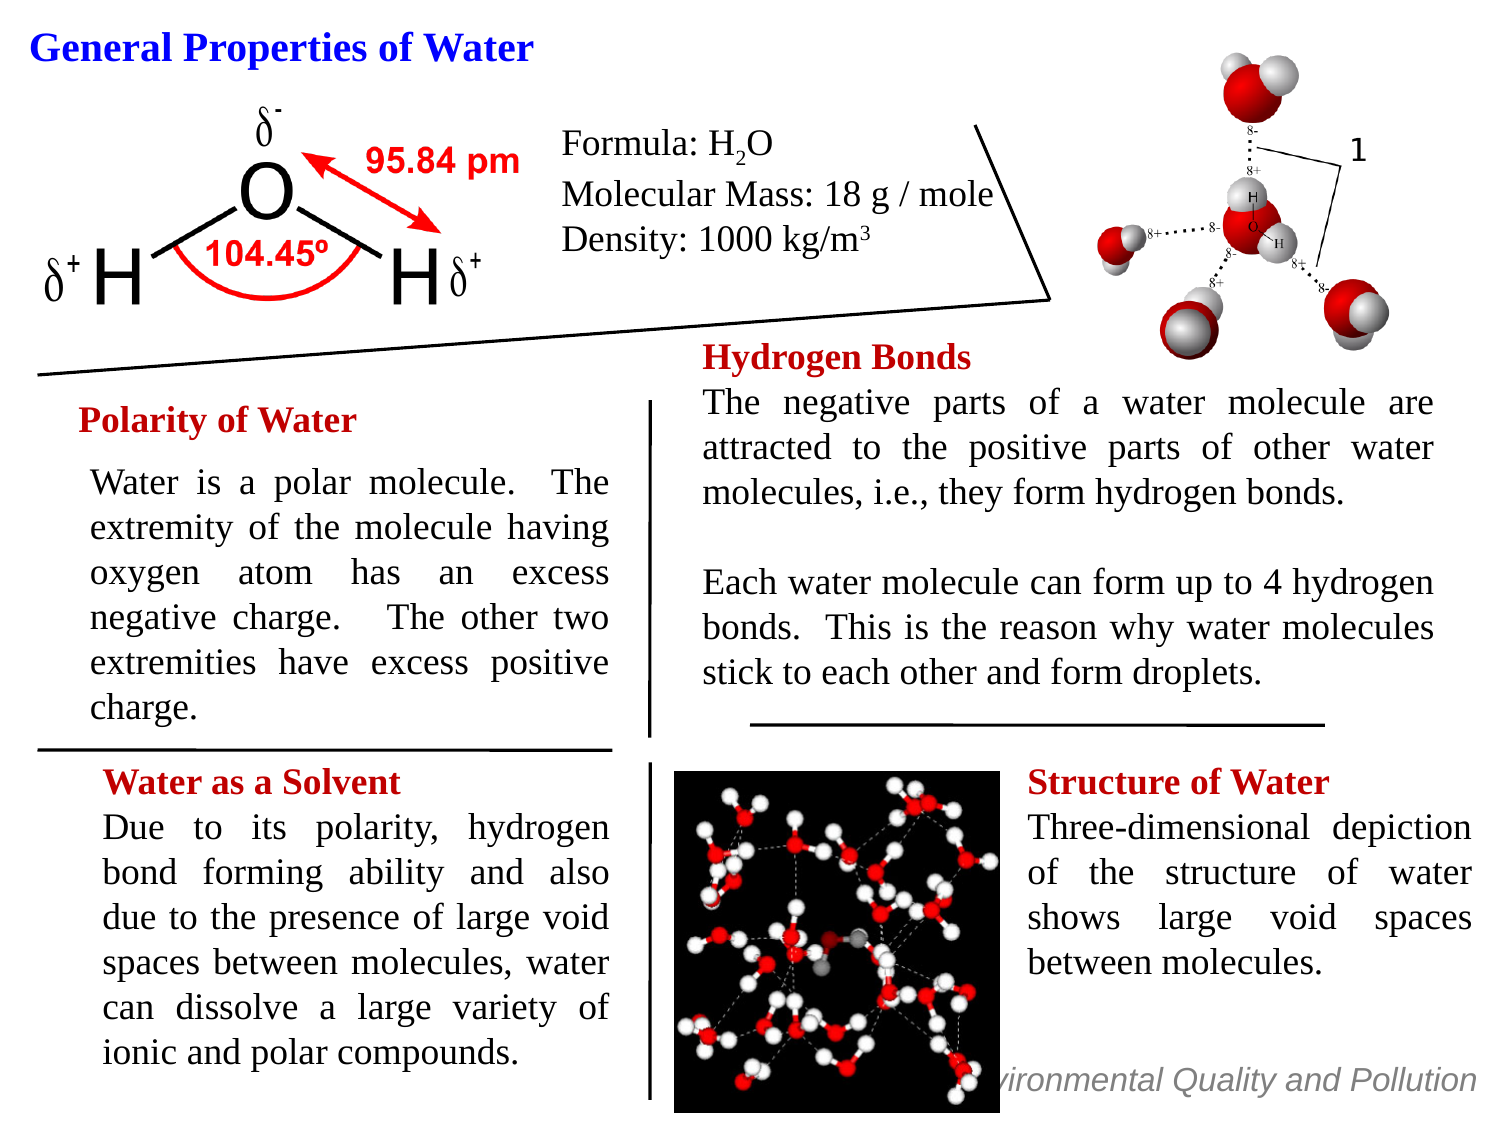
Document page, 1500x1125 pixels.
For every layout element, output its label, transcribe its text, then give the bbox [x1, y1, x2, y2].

text_box Hydrogen Bonds The negative parts of a water molecule are attracted to the positive parts of other water molecules, i.e., they form hydrogen bonds. Each water molecule can form up to 4 hydrogen bonds. This is the reason why water molecules stick to each other and form droplets. [687, 324, 1450, 700]
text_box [37, 235, 88, 318]
text_box Polarity of Water [63, 387, 373, 448]
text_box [37, 299, 1050, 375]
text_box Formula: H2O Molecular Mass: 18 g / mole Density: 1000 kg/m3 [546, 110, 1010, 267]
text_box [924, 174, 1100, 250]
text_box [249, 85, 293, 161]
picture [1087, 49, 1400, 361]
picture [74, 122, 538, 299]
text_box Structure of Water Three-dimensional depiction of the structure of water shows large void spaces between molecules. [1012, 749, 1488, 990]
picture [674, 771, 1000, 1113]
text_box Water as a Solvent Due to its polarity, hydrogen bond forming ability and also due to the presence of large void spaces between molecules, water can dissolve a large variety of ionic and polar compounds. [87, 749, 625, 1080]
text_box Water is a polar molecule. The extremity of the molecule having oxygen atom has an excess negative charge. The other two extremities have excess positive charge. [75, 449, 625, 735]
text_box General Properties of Water [14, 12, 550, 78]
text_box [444, 235, 488, 311]
